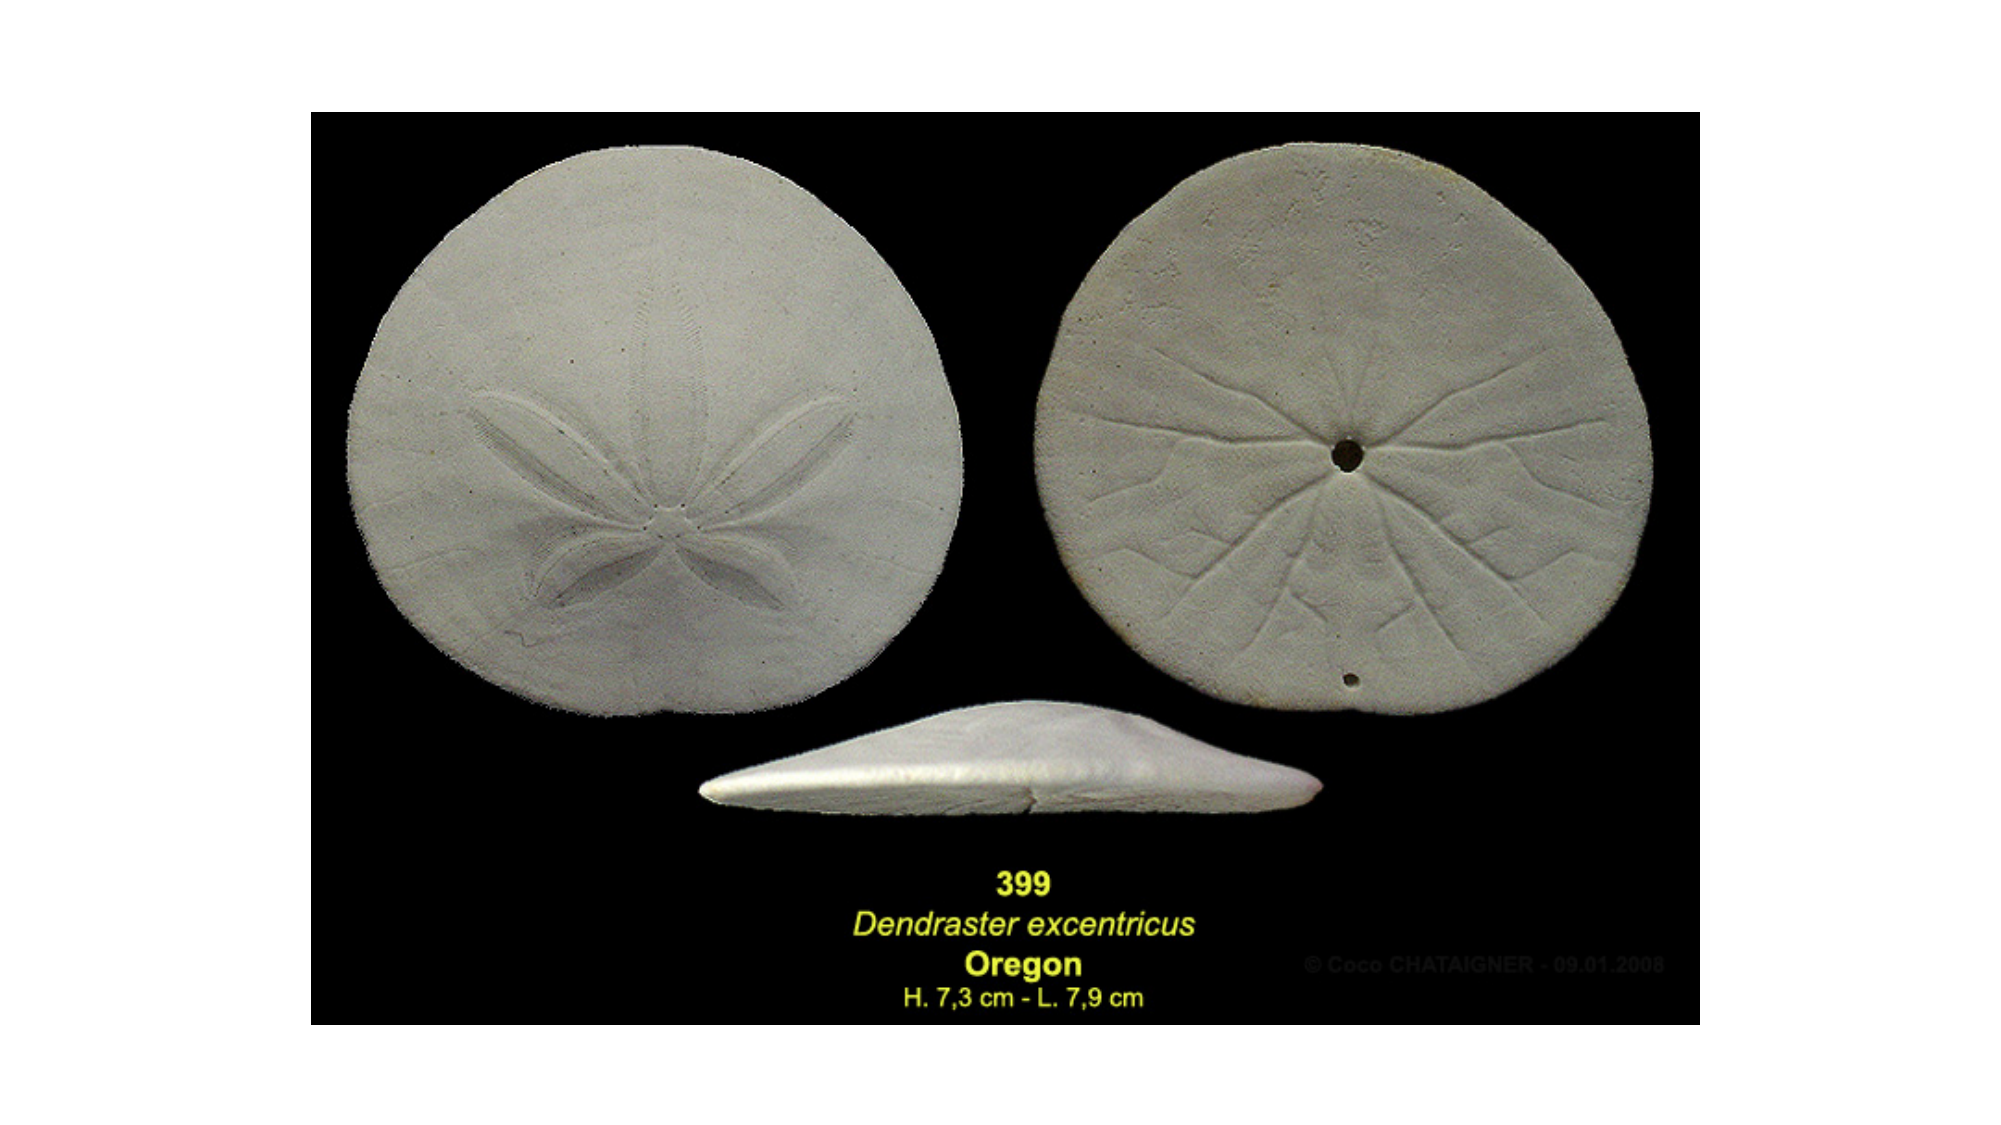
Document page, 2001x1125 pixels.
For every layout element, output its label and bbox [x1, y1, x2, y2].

picture [311, 112, 1700, 1025]
